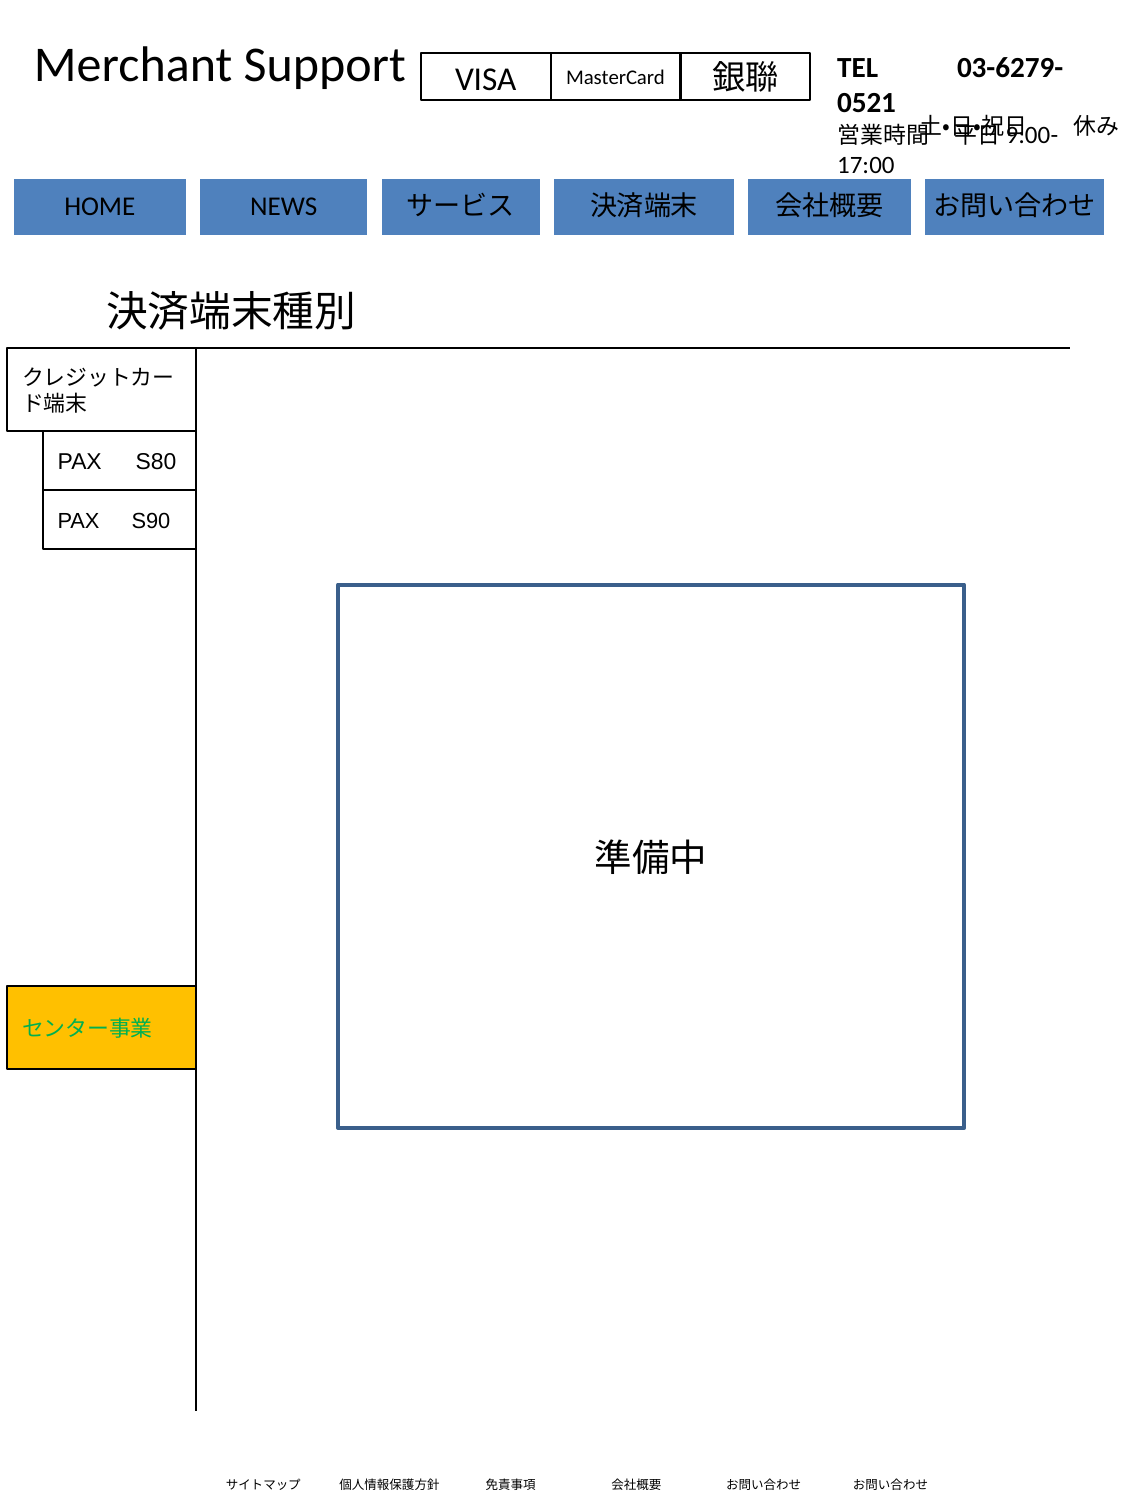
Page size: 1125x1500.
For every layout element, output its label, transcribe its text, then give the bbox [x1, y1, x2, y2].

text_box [420, 41, 1125, 153]
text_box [11, 170, 1107, 243]
text_box センター事業 [5, 984, 191, 1071]
text_box 決済端末種別 [91, 277, 372, 343]
text_box PAX S90 [41, 488, 191, 551]
text_box Merchant Support [19, 24, 480, 100]
text_box 準備中 [336, 583, 966, 1130]
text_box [0, 1464, 1125, 1500]
text_box クレジットカード端末 [5, 346, 198, 433]
text_box PAX S80 [41, 433, 191, 488]
